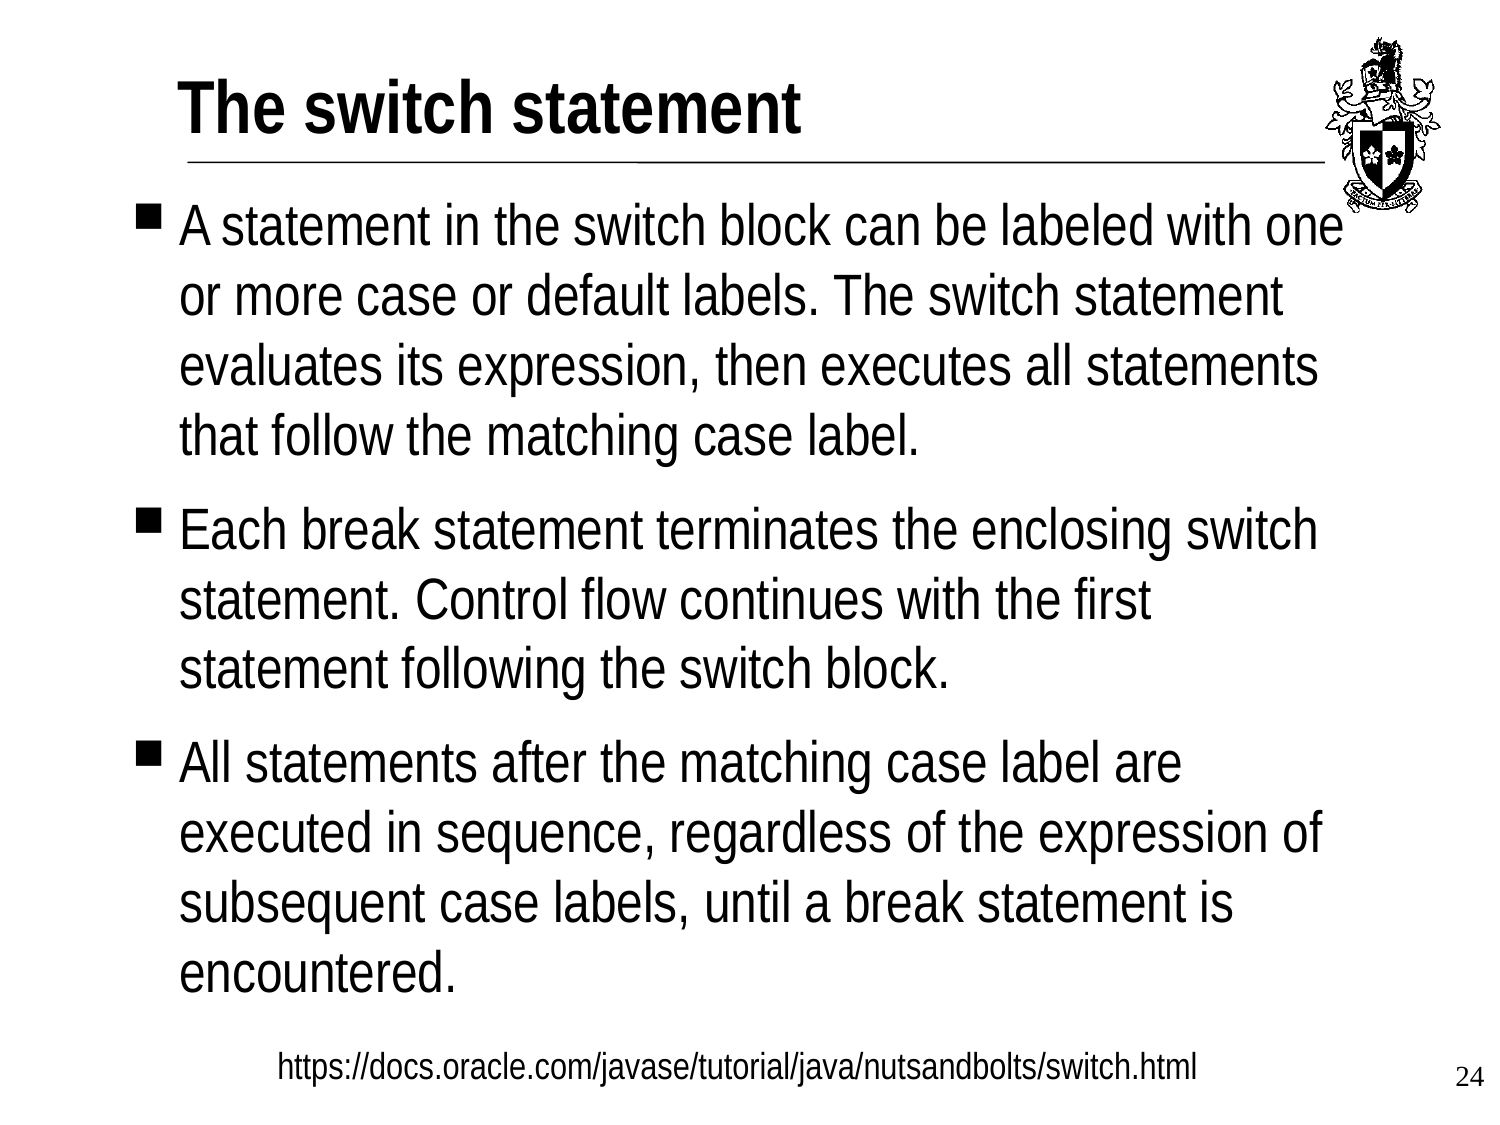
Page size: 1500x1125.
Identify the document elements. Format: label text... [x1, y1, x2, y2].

picture [1325, 37, 1441, 213]
text_box https://docs.oracle.com/javase/tutorial/java/nutsandbolts/switch.html [262, 1034, 1338, 1095]
slide_number 24 [1187, 1049, 1500, 1125]
list A statement in the switch block can be labeled with one or more case or default labels. The switch statement evaluates its expression, then executes all statements that follow the matching case label. Each break statement terminates the enclosing switch statement. Control flow continues with the first statement following the switch block. All statements after the matching case label are executed in sequence, regardless of the expression of subsequent case labels, until a break statement is encountered. [132, 187, 1370, 975]
title The switch statement [177, 58, 1325, 172]
